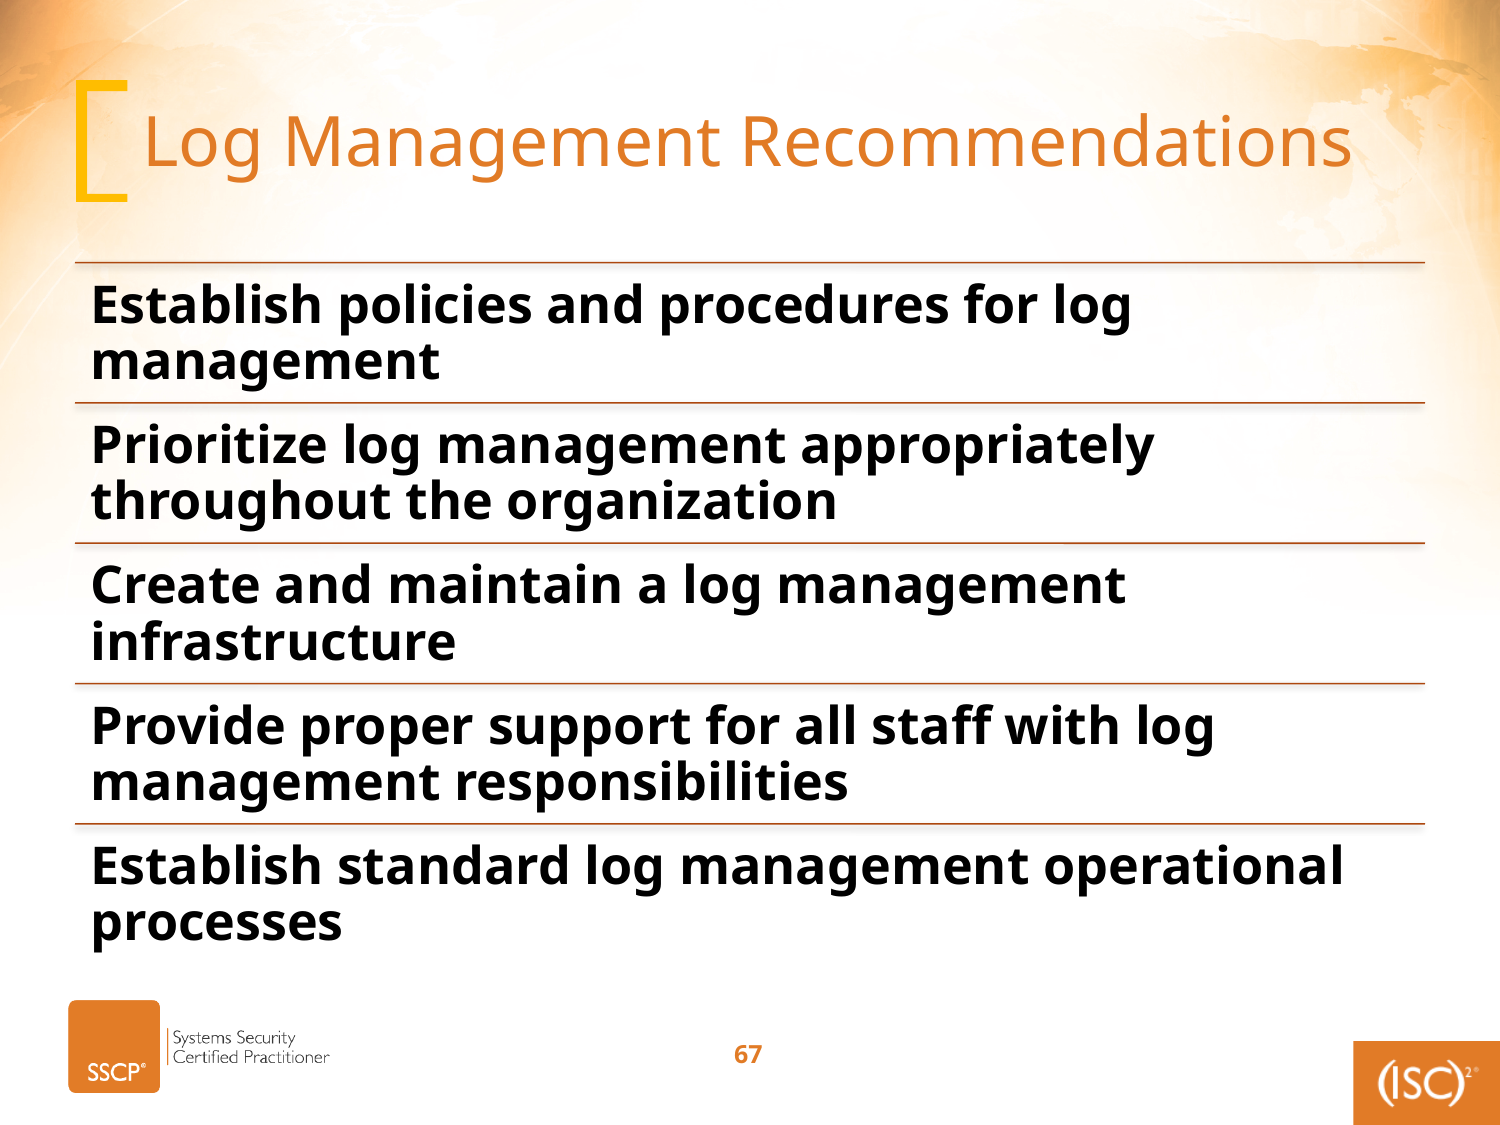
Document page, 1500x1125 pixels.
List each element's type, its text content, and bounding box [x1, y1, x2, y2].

picture [0, 0, 1500, 615]
picture [60, 993, 417, 1100]
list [74, 262, 1426, 965]
title Log Management Recommendations [127, 75, 1443, 213]
